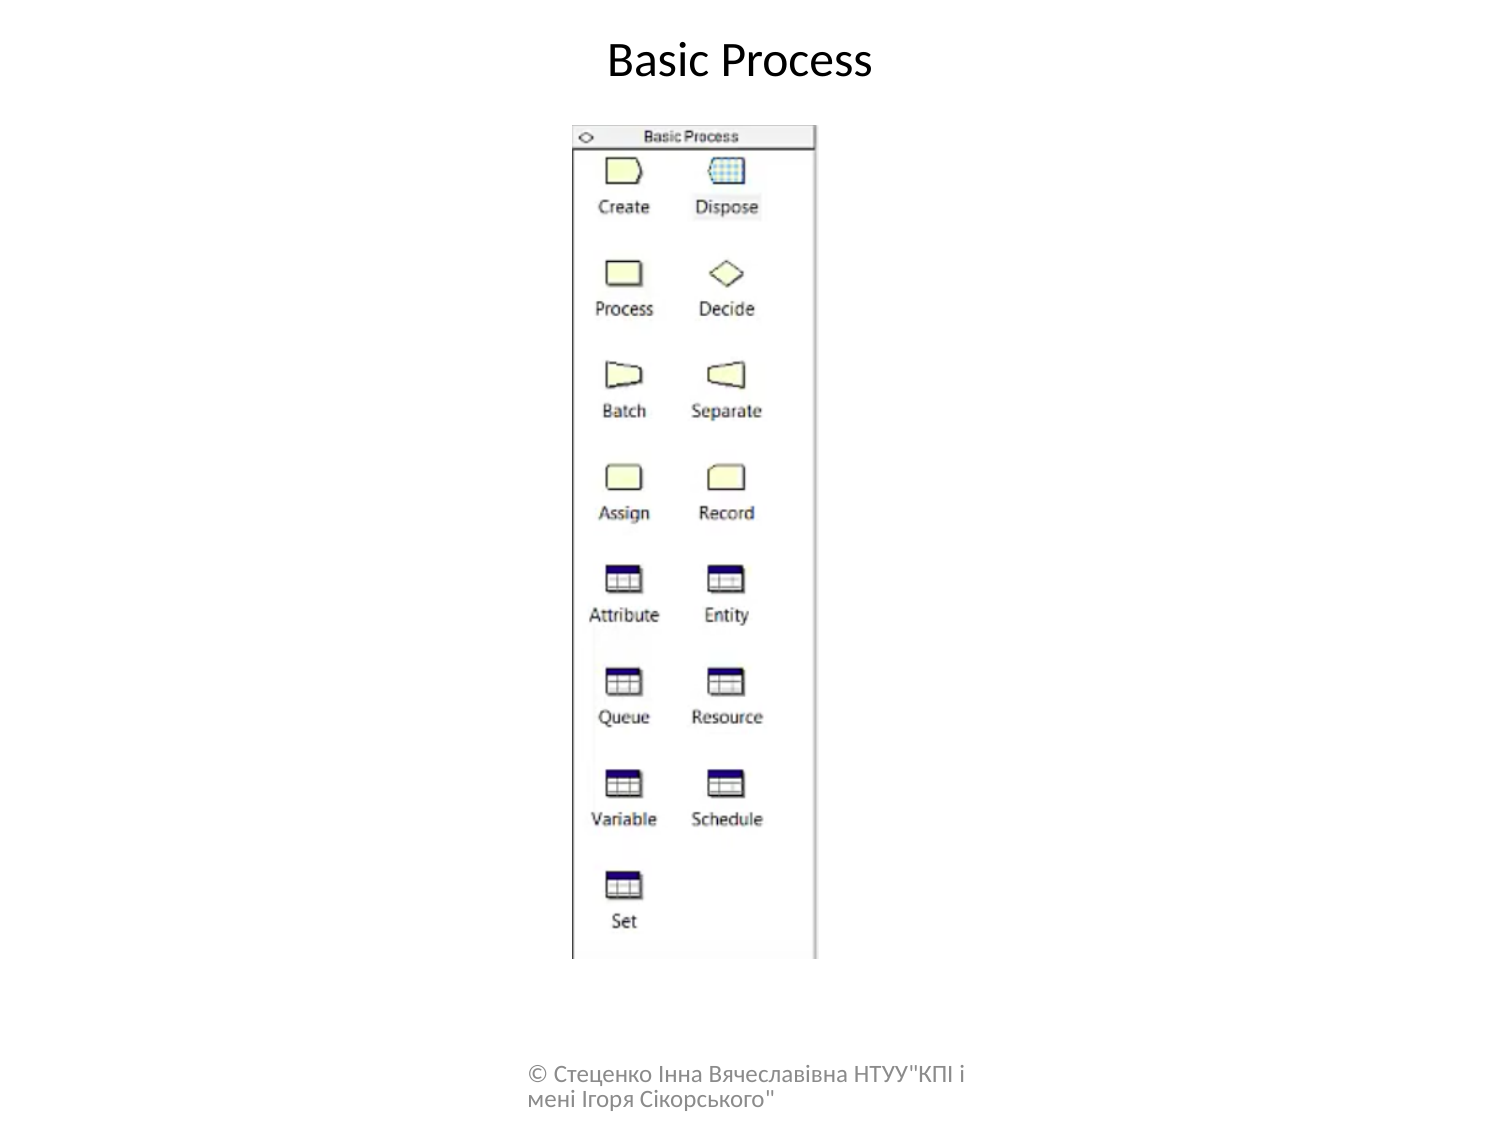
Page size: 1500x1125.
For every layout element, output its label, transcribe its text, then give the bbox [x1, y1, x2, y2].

title Basic Process [64, 19, 1415, 95]
picture [572, 125, 819, 959]
footer © Стеценко Інна Вячеславівна НТУУ"КПІ імені Ігоря Сікорського" [512, 1042, 988, 1103]
